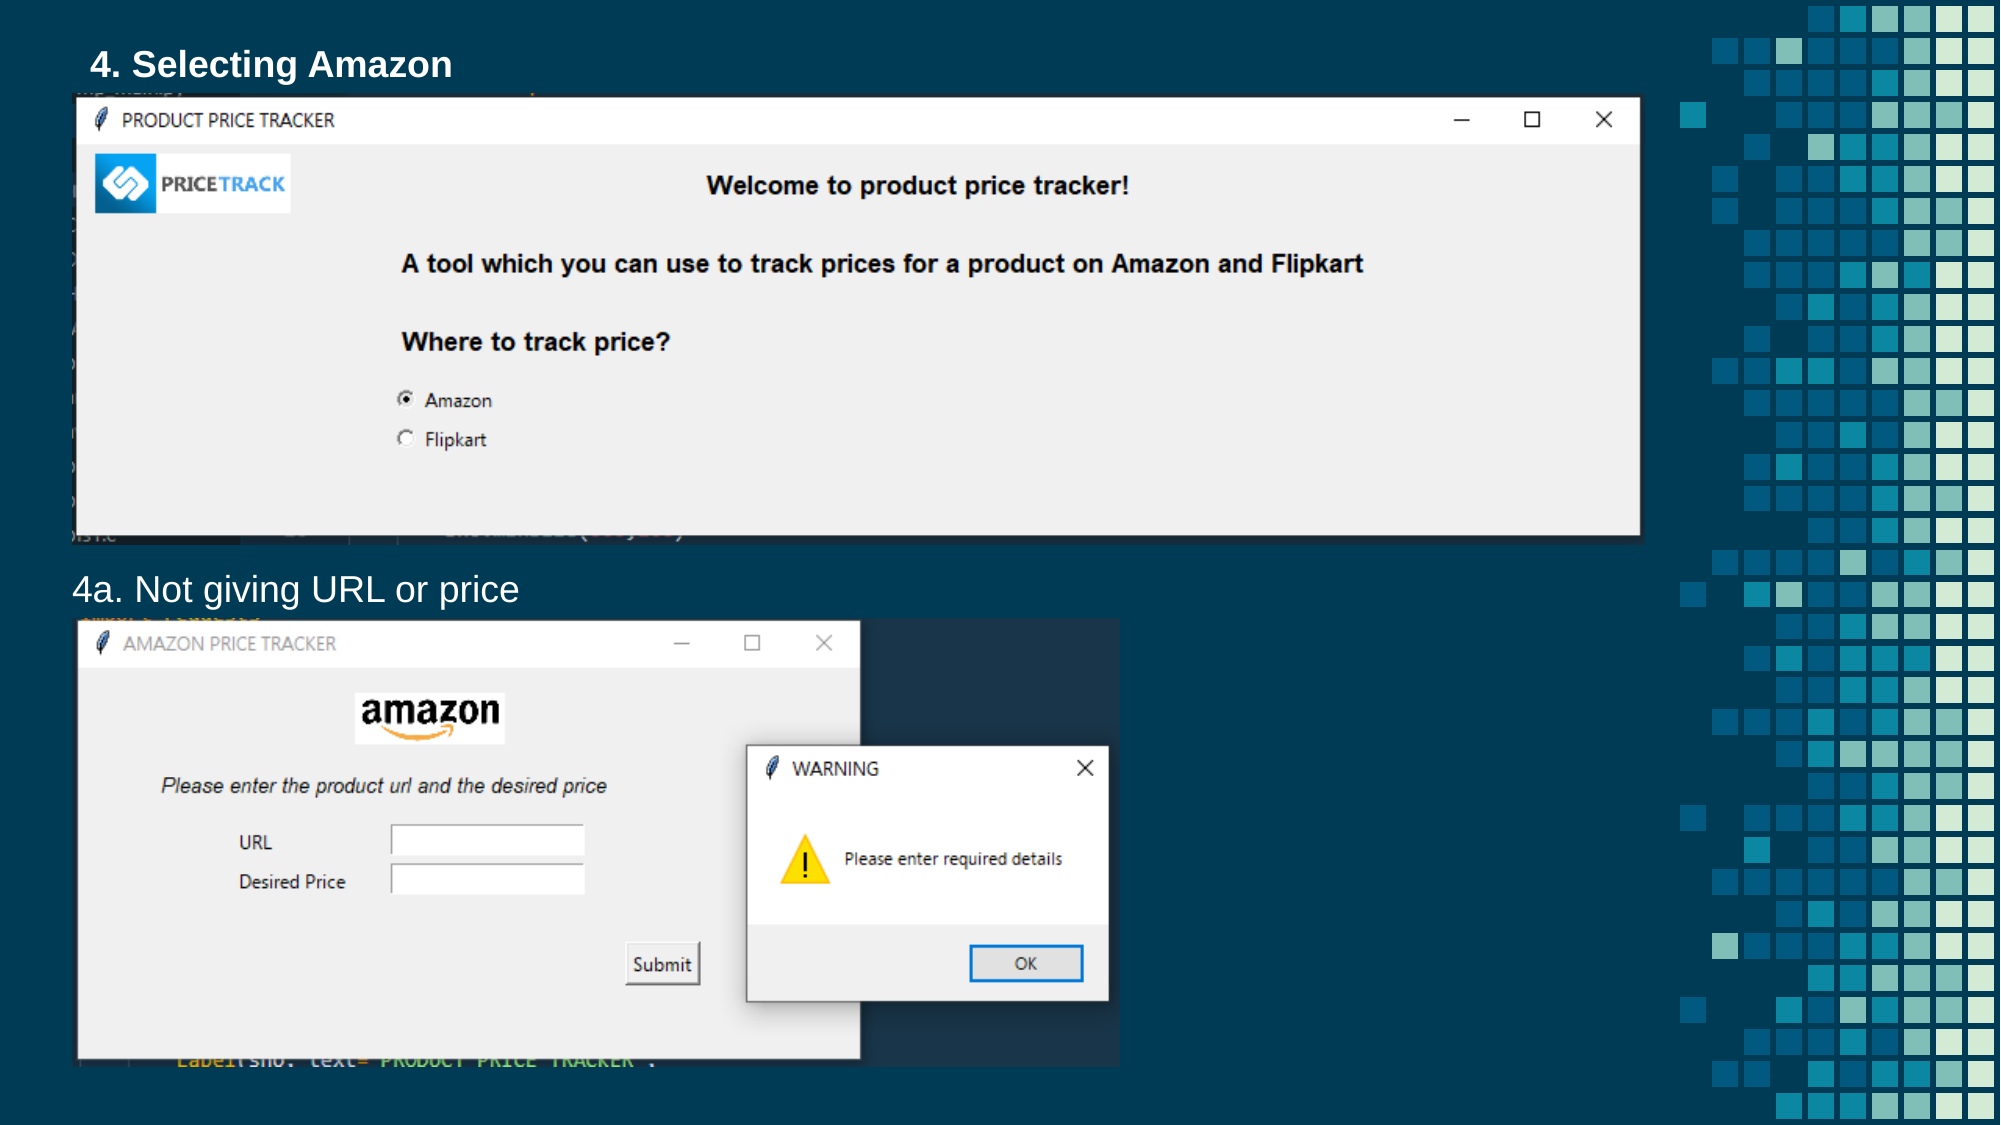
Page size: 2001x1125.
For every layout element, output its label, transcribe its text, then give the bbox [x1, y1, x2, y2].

text_box 4a. Not giving URL or price [57, 557, 546, 618]
picture [73, 94, 1644, 544]
text_box 4. Selecting Amazon [75, 32, 469, 90]
picture [73, 619, 1119, 1066]
